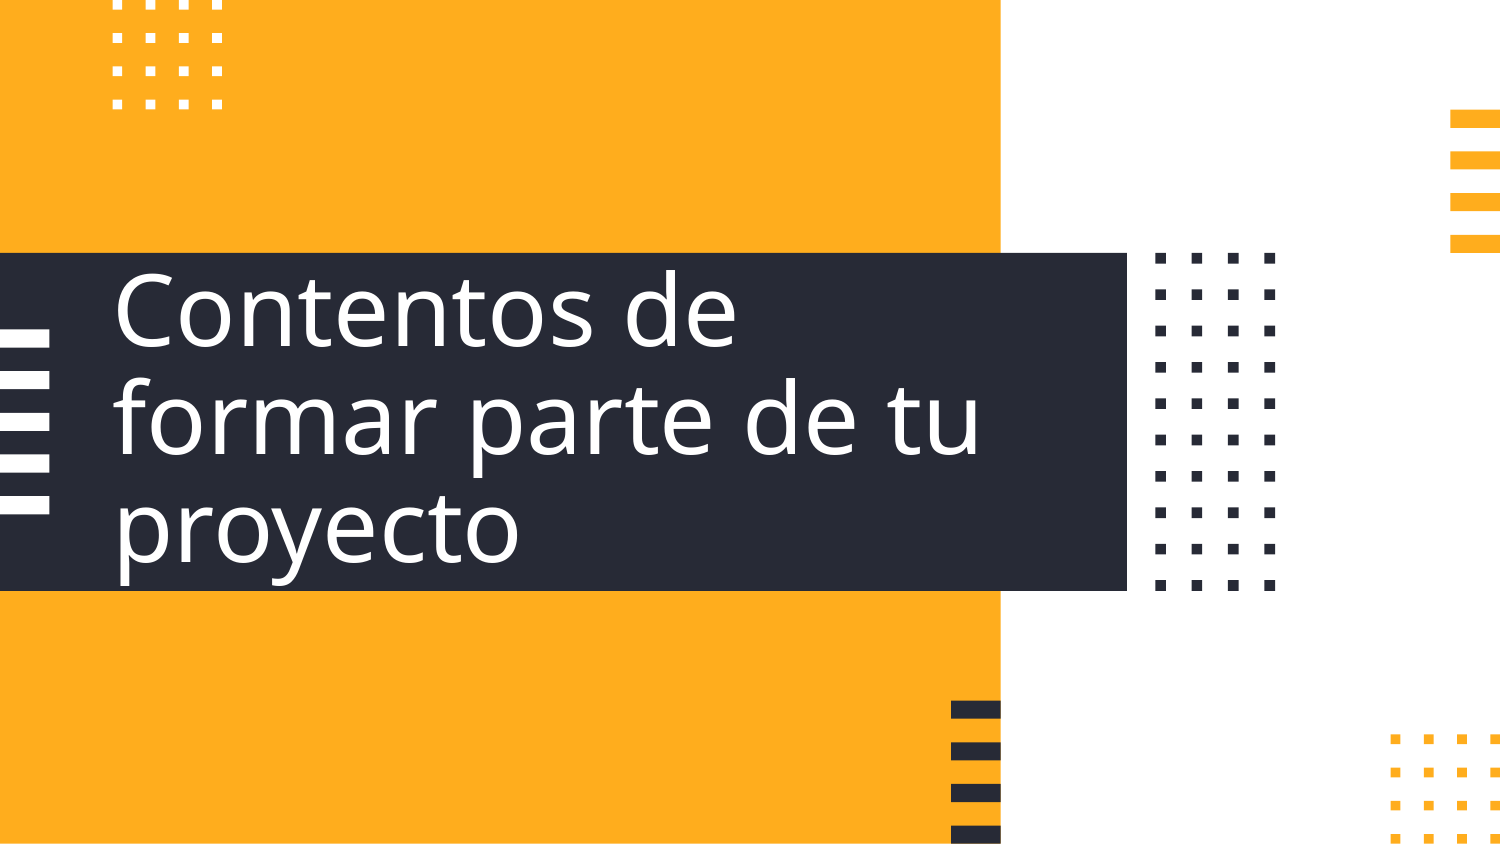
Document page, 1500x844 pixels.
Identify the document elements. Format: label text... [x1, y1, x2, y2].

title Contentos de formar parte de tu proyecto [112, 252, 1055, 591]
